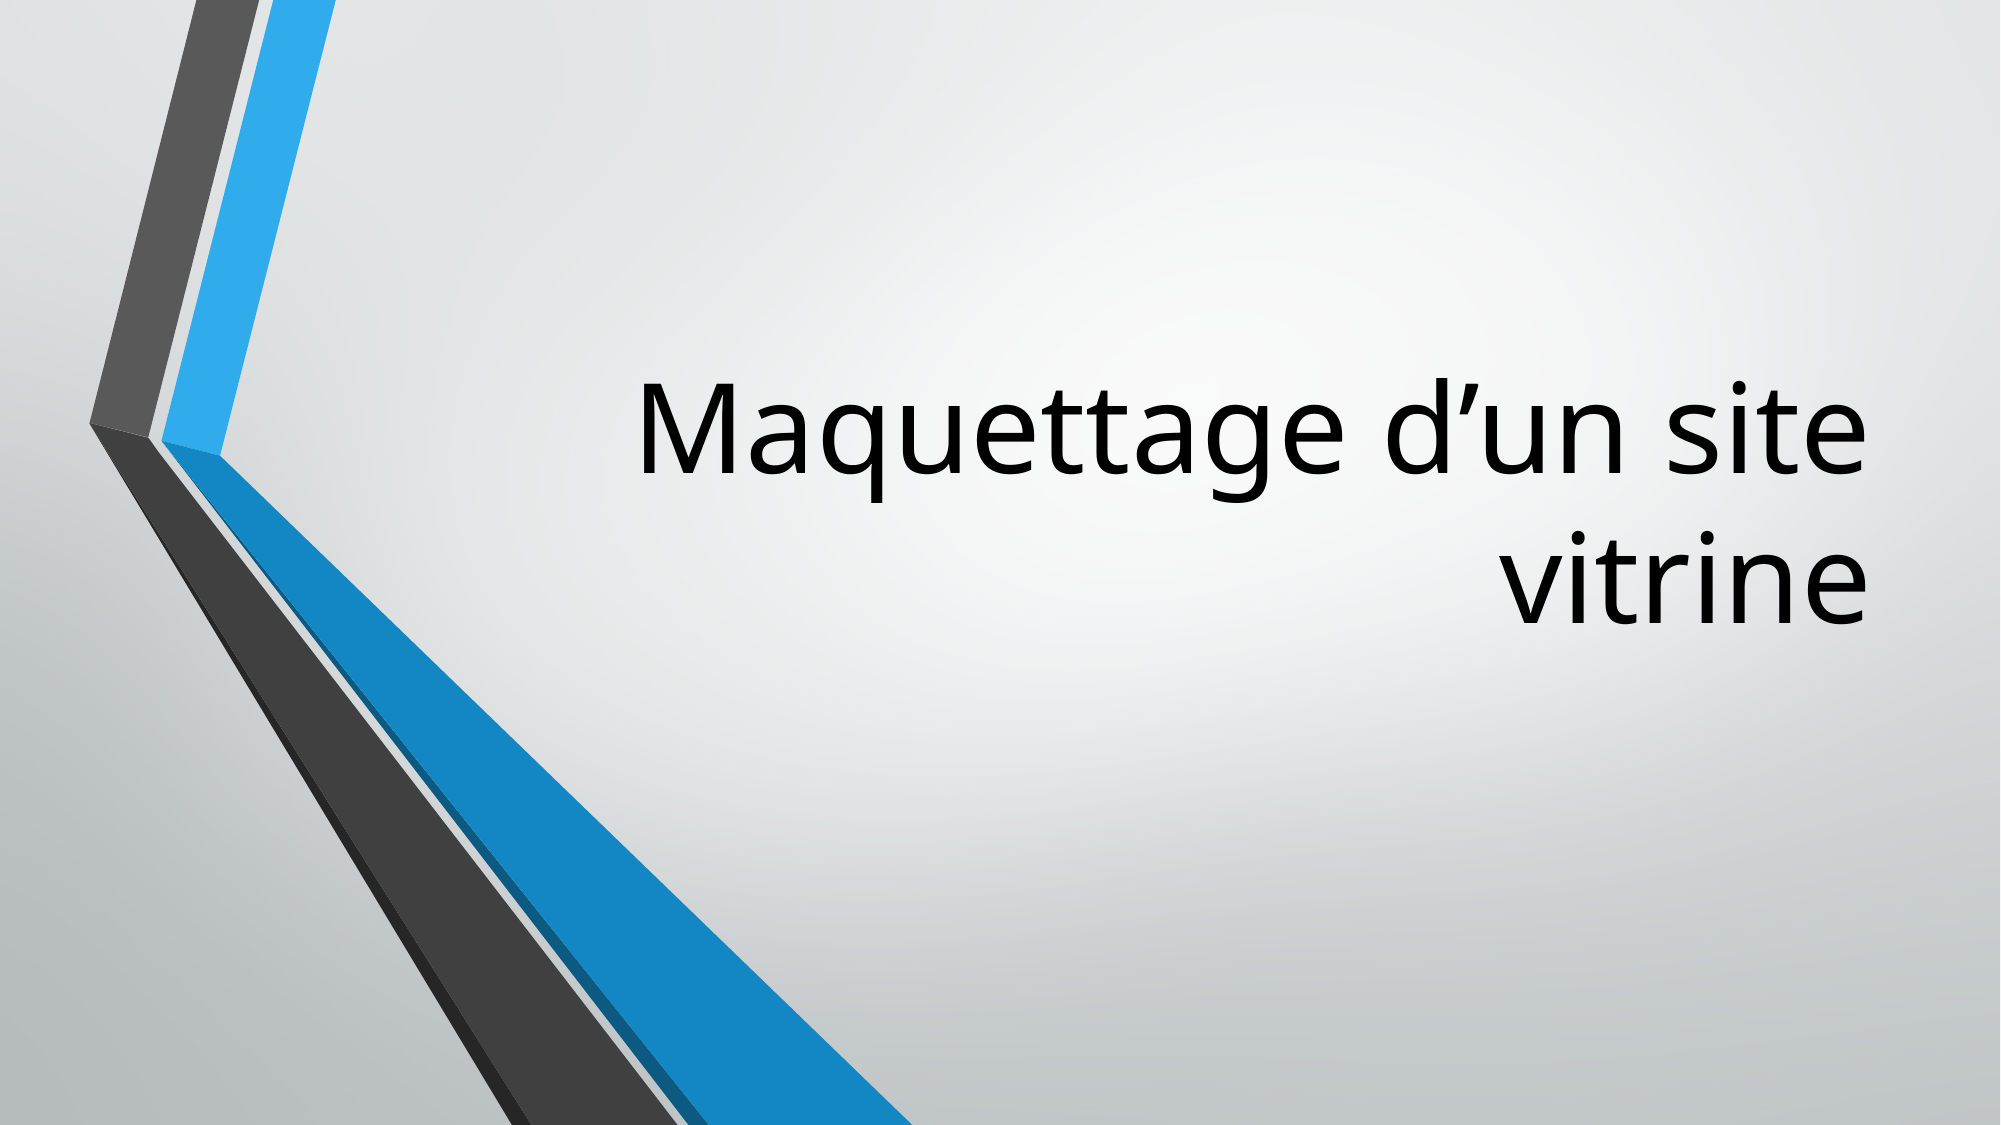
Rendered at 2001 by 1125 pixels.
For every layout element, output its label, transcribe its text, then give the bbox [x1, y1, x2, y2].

title Maquettage d’un site vitrine [260, 226, 1887, 656]
